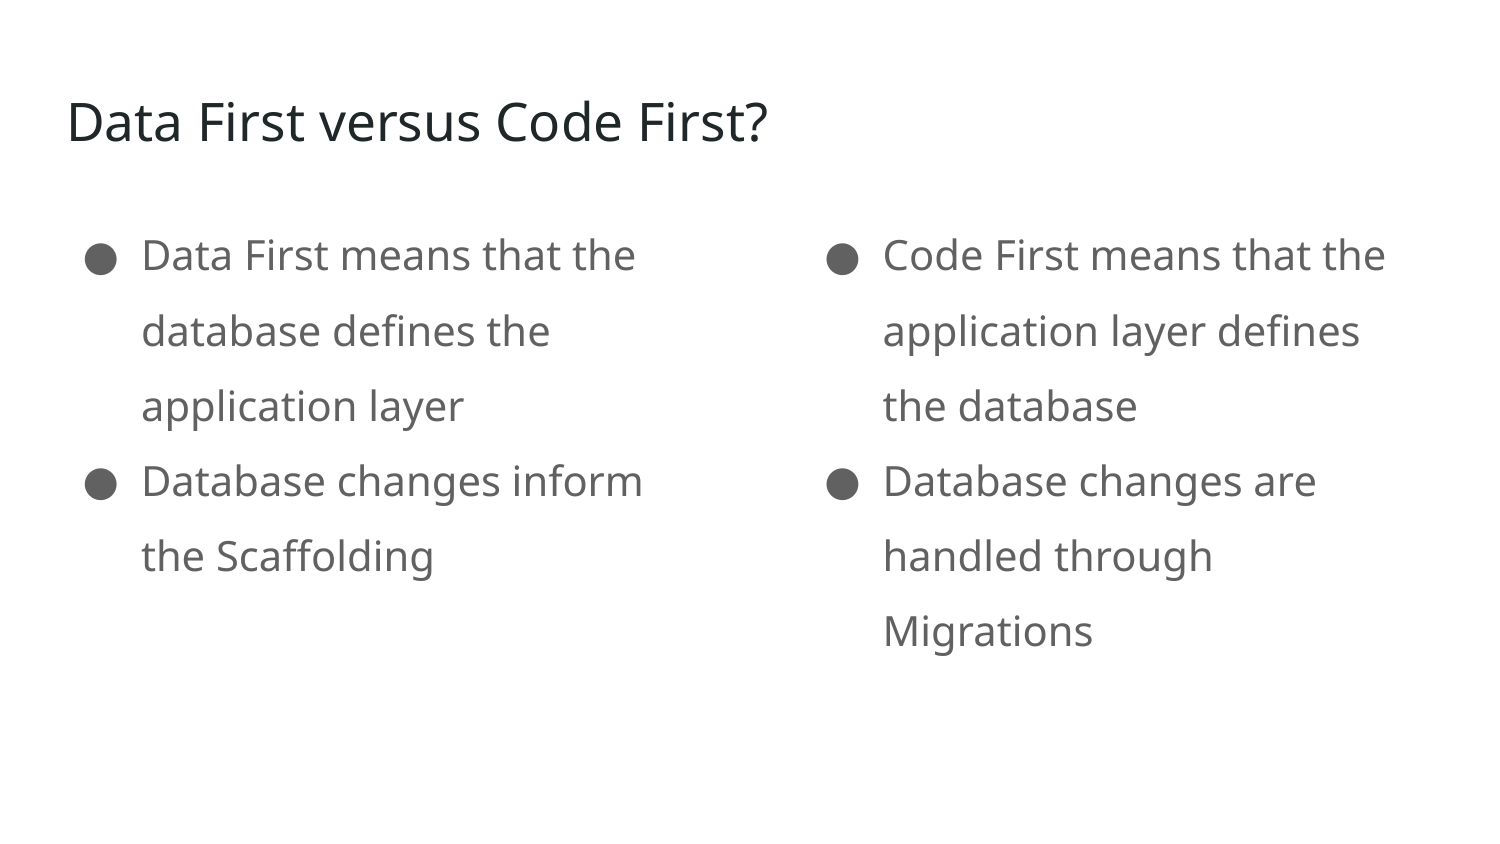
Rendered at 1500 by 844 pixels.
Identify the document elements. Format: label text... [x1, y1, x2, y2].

list Code First means that the application layer defines the database Database changes are handled through Migrations [792, 189, 1449, 750]
list Data First means that the database defines the application layer Database changes inform the Scaffolding [51, 189, 708, 750]
title Data First versus Code First? [51, 72, 1449, 167]
